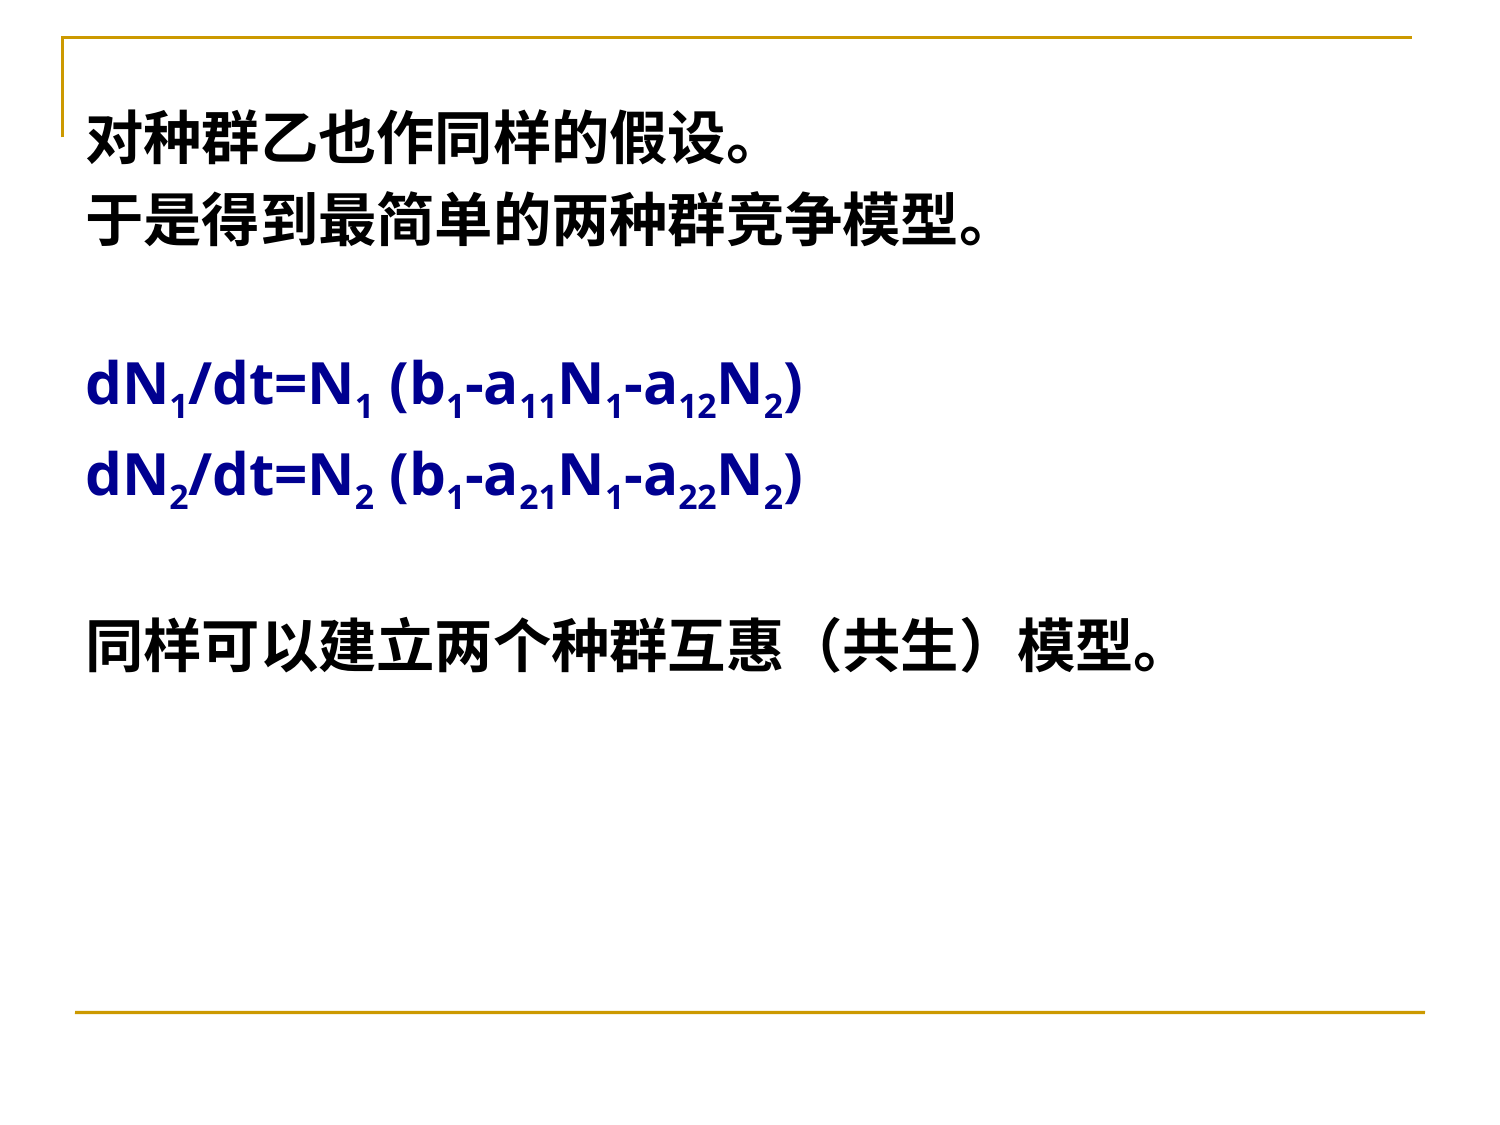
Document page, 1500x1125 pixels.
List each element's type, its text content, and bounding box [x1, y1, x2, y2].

list 对种群乙也作同样的假设。 于是得到最简单的两种群竞争模型。 dN1/dt=N1 (b1-a11N1-a12N2) dN2/dt=N2 (b1-a21N1-a22N2) 同样可以建立两个种群互惠（共生）模型。 [70, 93, 1421, 957]
